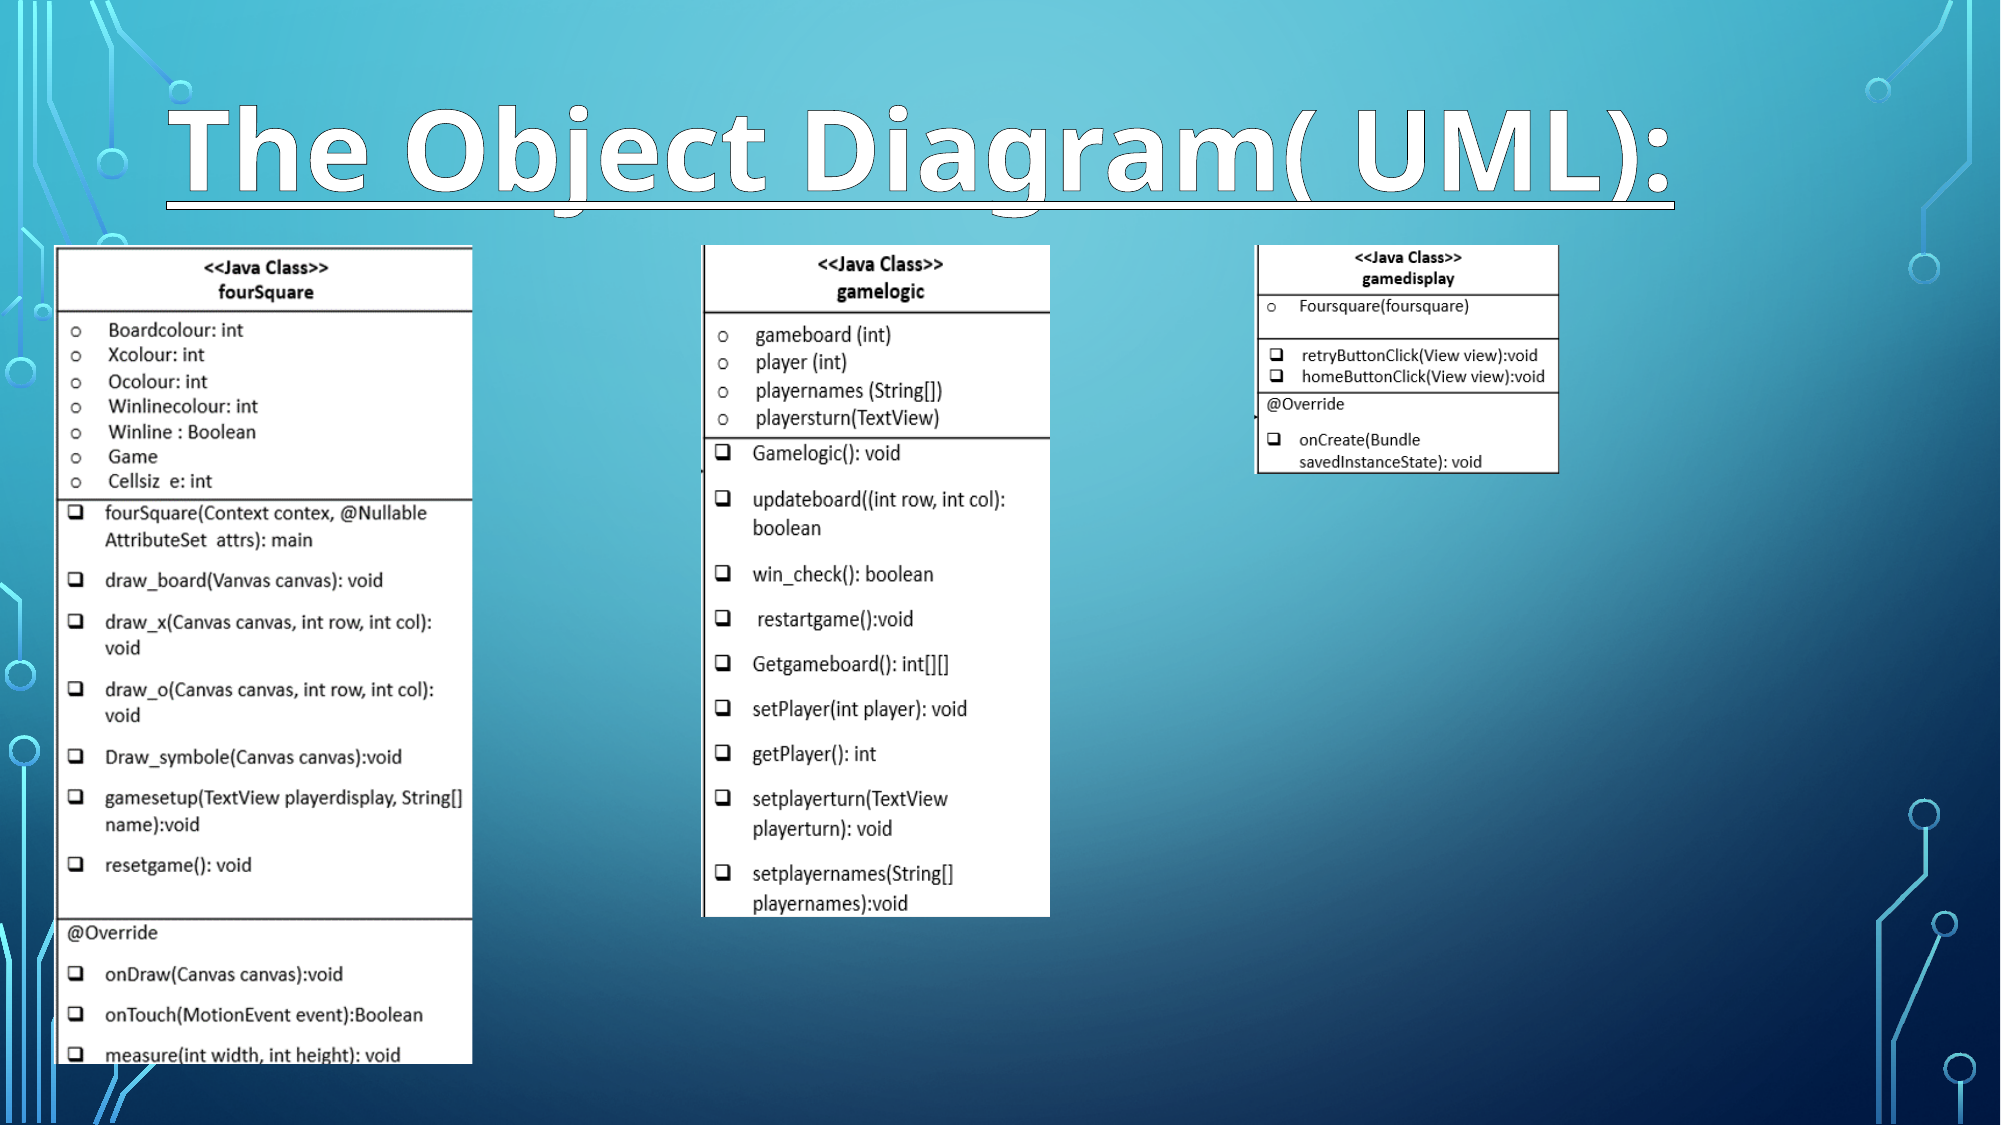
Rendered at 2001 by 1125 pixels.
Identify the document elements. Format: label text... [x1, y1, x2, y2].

text_box The Object Diagram( UML): [151, 70, 1690, 221]
picture [700, 244, 1050, 918]
picture [53, 244, 473, 1064]
picture [1254, 244, 1560, 474]
